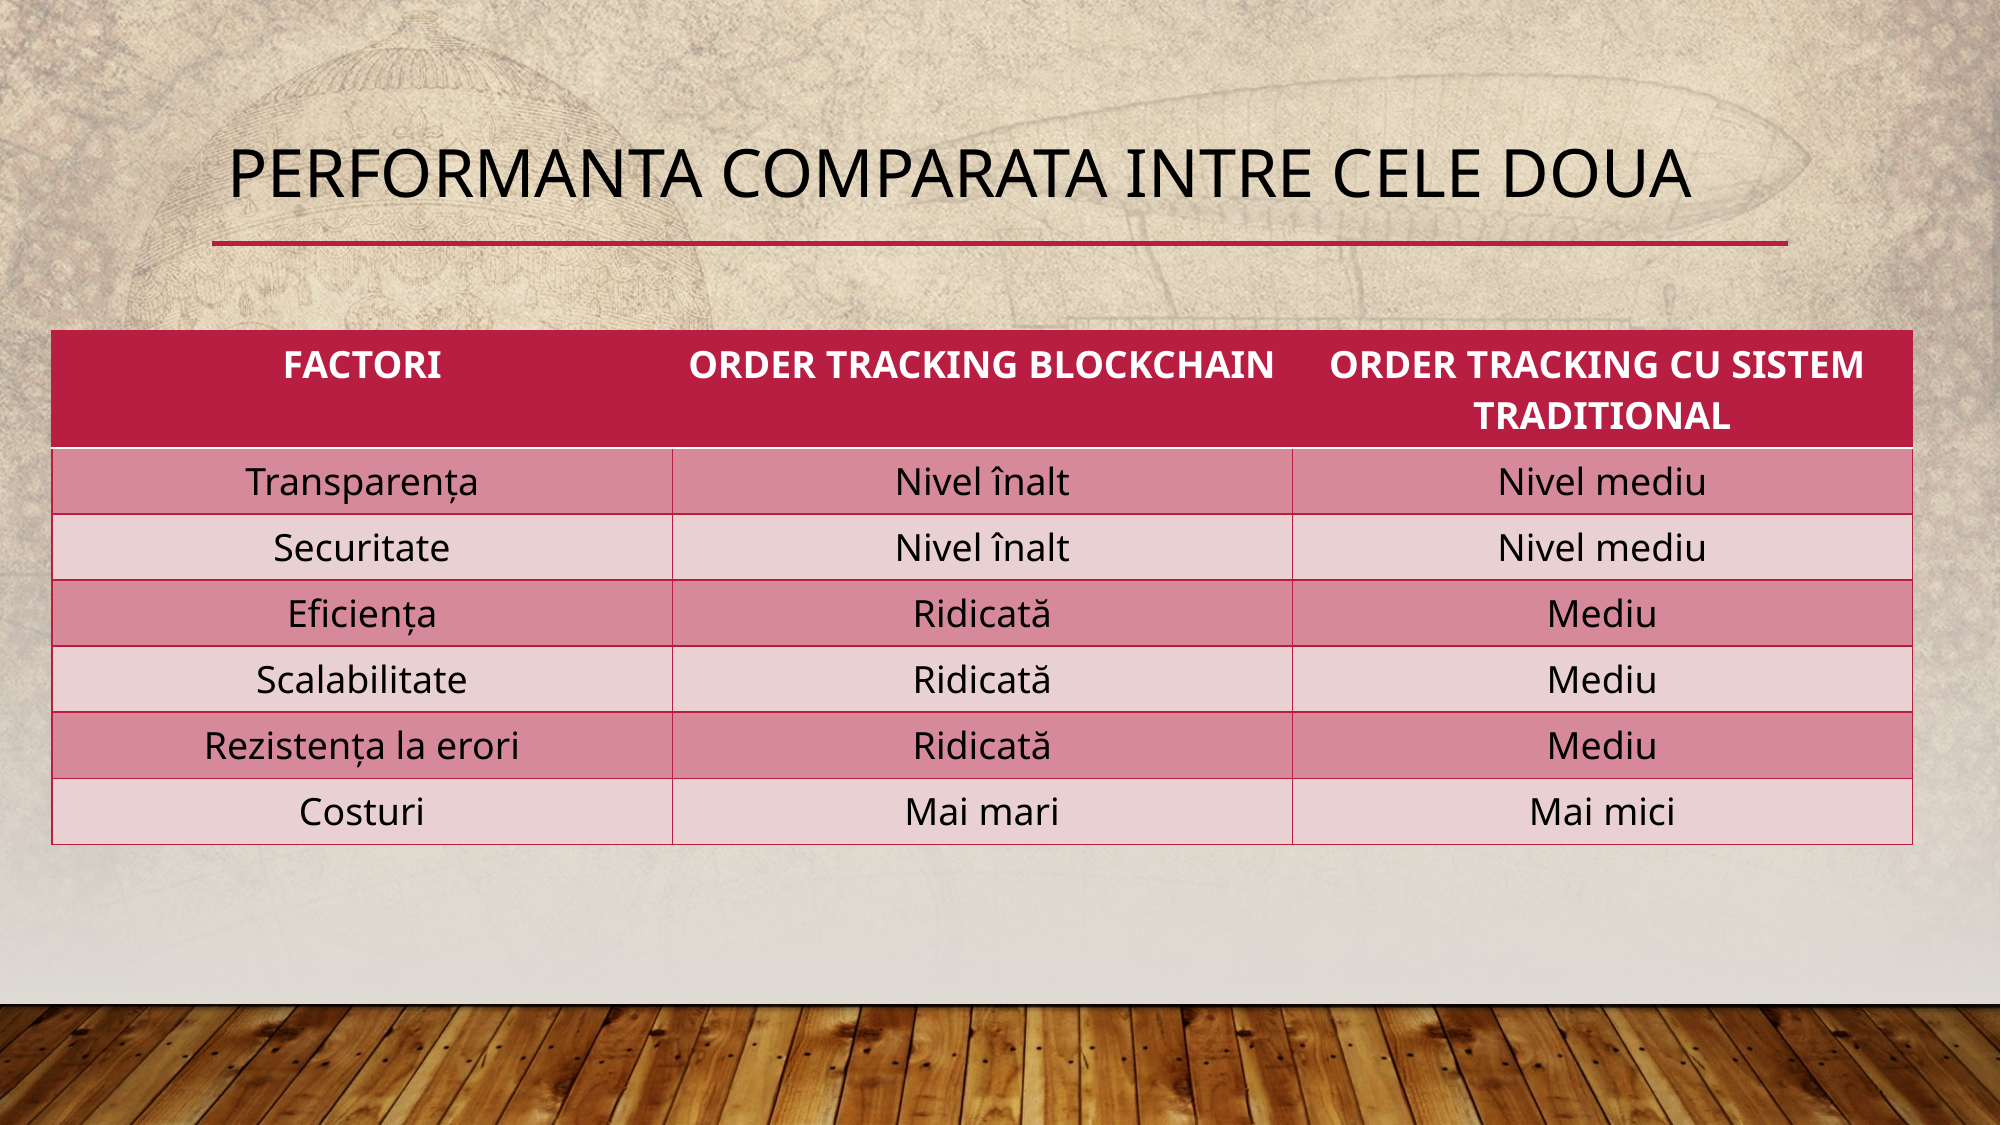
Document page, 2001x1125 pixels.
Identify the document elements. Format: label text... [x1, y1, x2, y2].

picture [0, 1004, 2000, 1125]
table_header FACTORI [53, 331, 672, 447]
table_cell Transparența [53, 449, 672, 513]
table_cell Nivel înalt [673, 515, 1292, 579]
table_cell Rezistența la erori [53, 713, 672, 778]
table_cell Mai mari [673, 779, 1292, 844]
table_cell Mediu [1293, 647, 1912, 711]
table_cell Scalabilitate [53, 647, 672, 711]
table_cell Ridicată [673, 647, 1292, 711]
table_cell Securitate [53, 515, 672, 579]
table_cell Ridicată [673, 581, 1292, 645]
table_cell Costuri [53, 779, 672, 844]
table_header ORDER TRACKING BLOCKCHAIN [673, 331, 1292, 447]
table_header ORDER TRACKING CU SISTEM TRADITIONAL [1293, 331, 1912, 447]
table_cell Nivel mediu [1293, 515, 1912, 579]
table_cell Nivel înalt [673, 449, 1292, 513]
table_cell Nivel mediu [1293, 449, 1912, 513]
title PERFORMAnTA COMPARATA INTRE CELE DOUA [212, 131, 1859, 305]
table_cell Mai mici [1293, 779, 1912, 844]
table_cell Mediu [1293, 581, 1912, 645]
table_cell Mediu [1293, 713, 1912, 778]
table_cell Eficiența [53, 581, 672, 645]
table_cell Ridicată [673, 713, 1292, 778]
